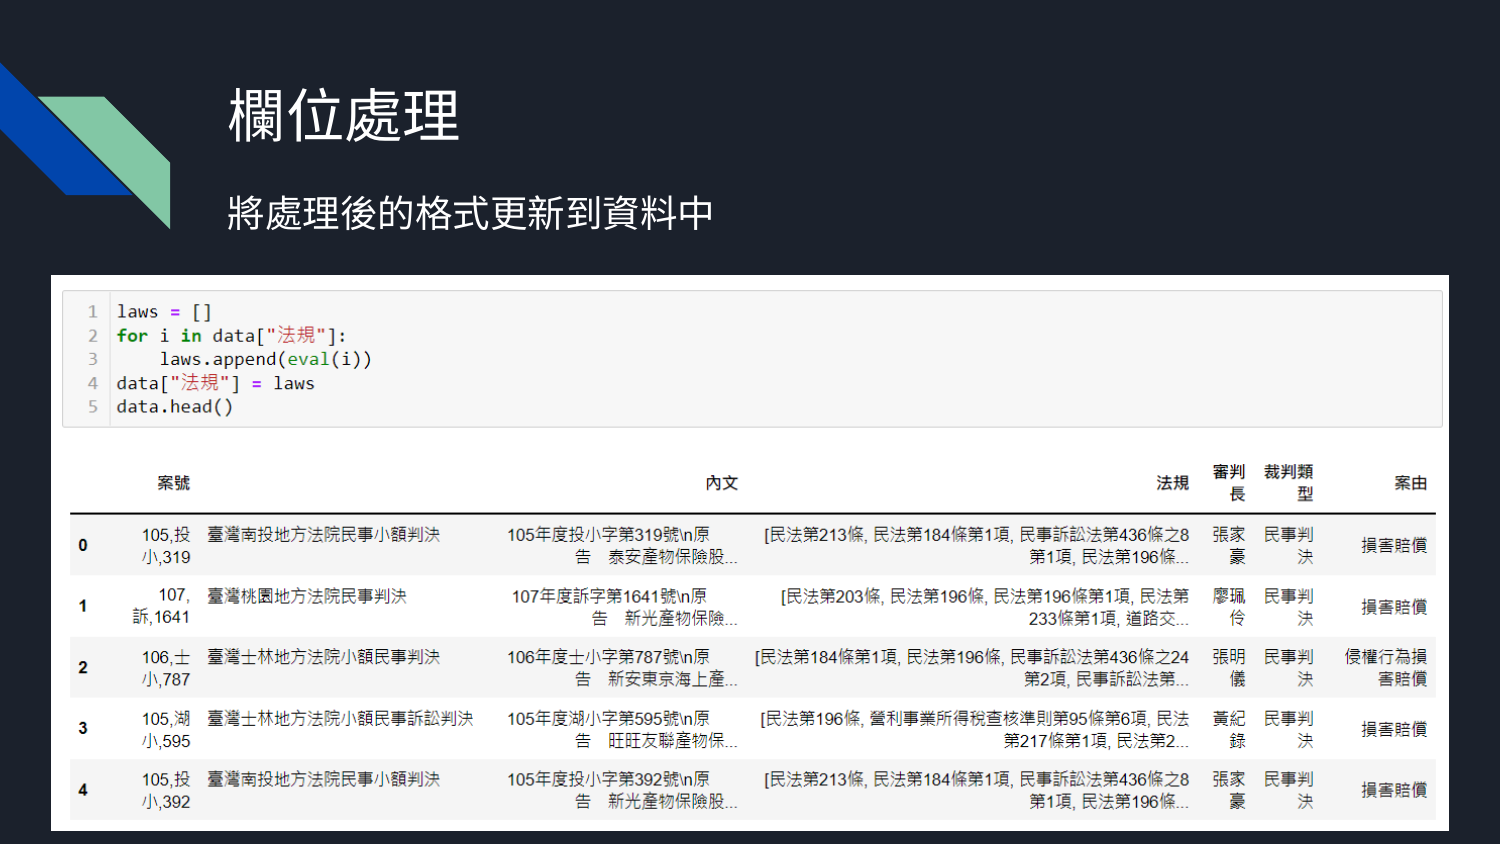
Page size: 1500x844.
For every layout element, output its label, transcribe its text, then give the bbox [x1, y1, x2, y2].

title 欄位處理 [212, 64, 1368, 168]
list 將處理後的格式更新到資料中 [212, 168, 1368, 273]
picture [51, 275, 1449, 831]
